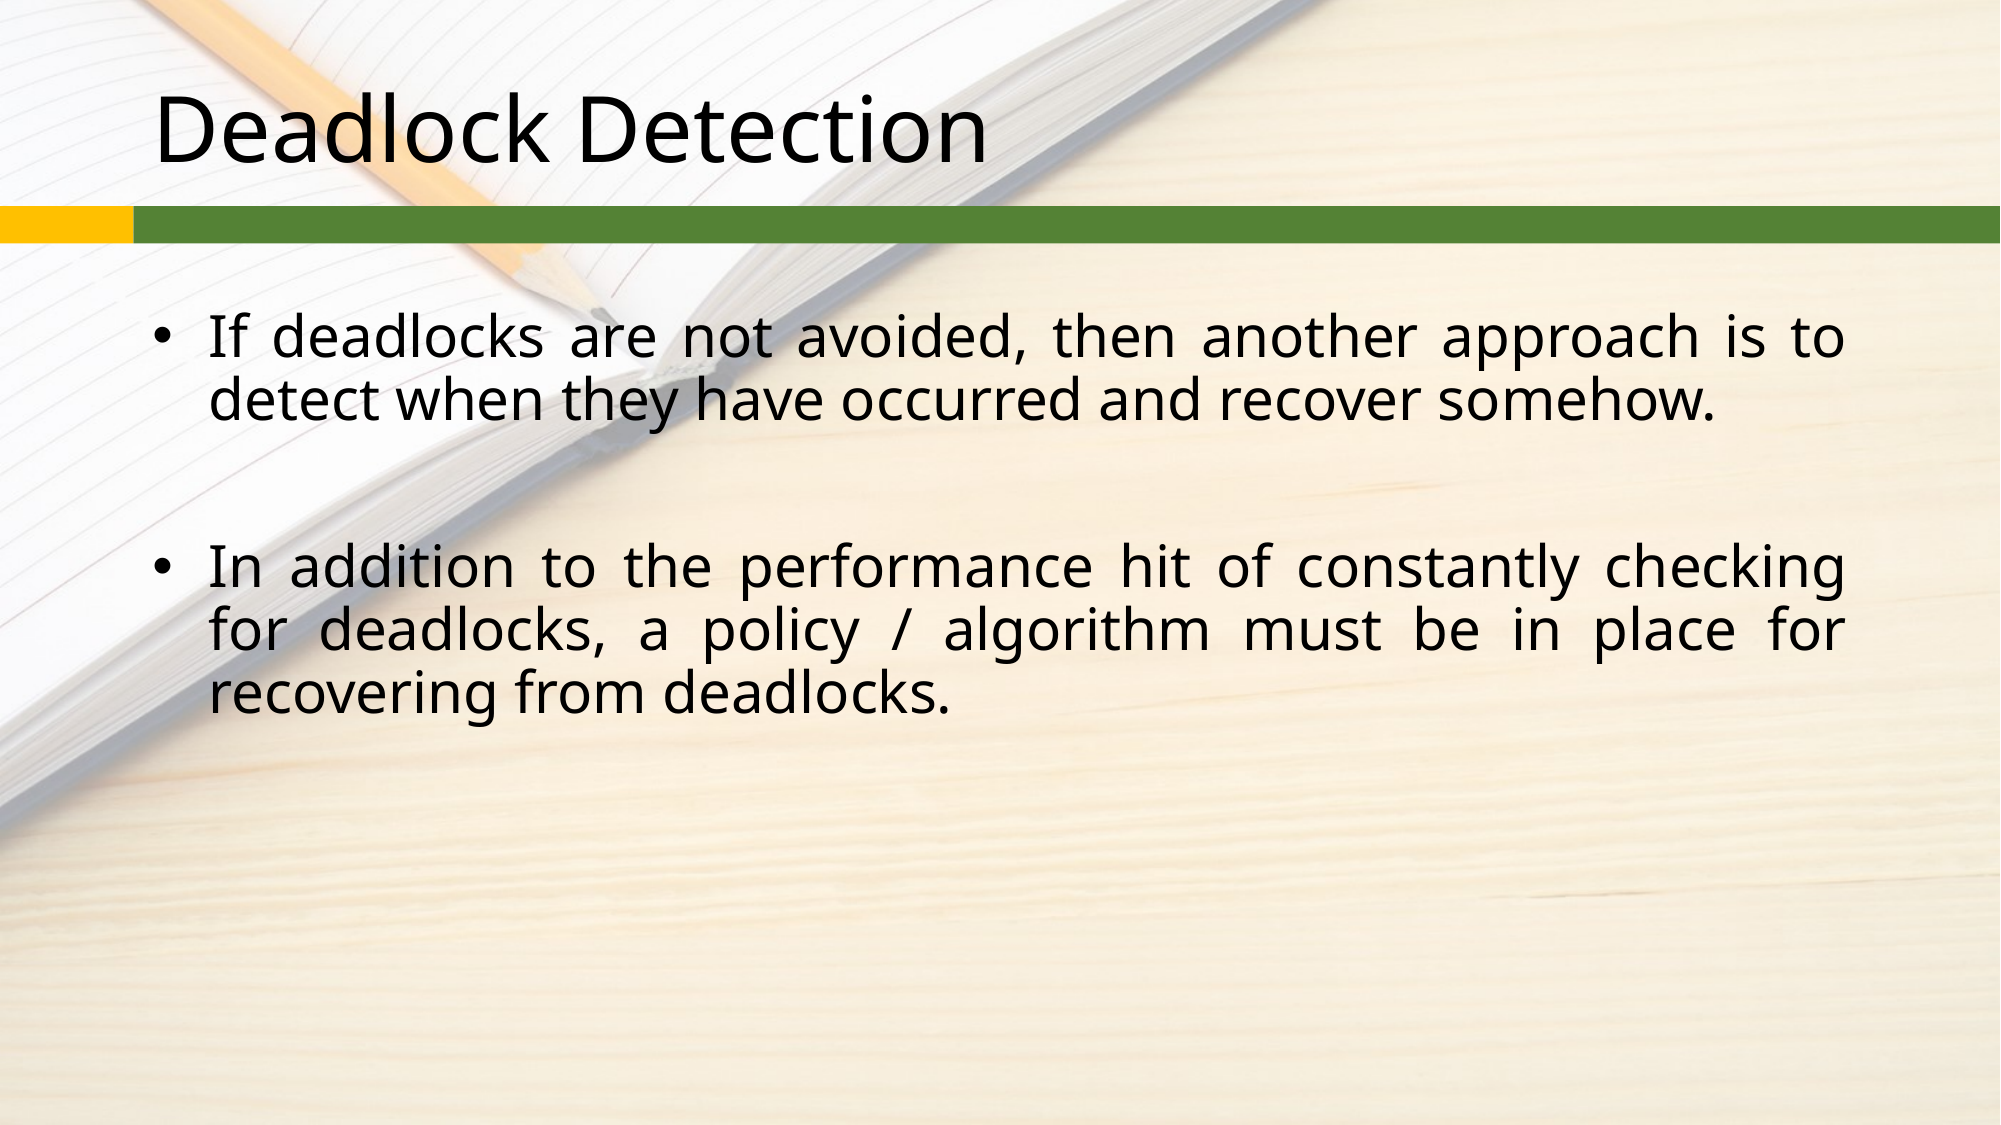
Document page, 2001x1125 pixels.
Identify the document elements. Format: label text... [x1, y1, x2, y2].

picture [0, 244, 2000, 1125]
title Deadlock Detection [137, 59, 1863, 207]
list If deadlocks are not avoided, then another approach is to detect when they have occurred and recover somehow. In addition to the performance hit of constantly checking for deadlocks, a policy / algorithm must be in place for recovering from deadlocks. [137, 299, 1863, 1014]
picture [0, 0, 2000, 206]
